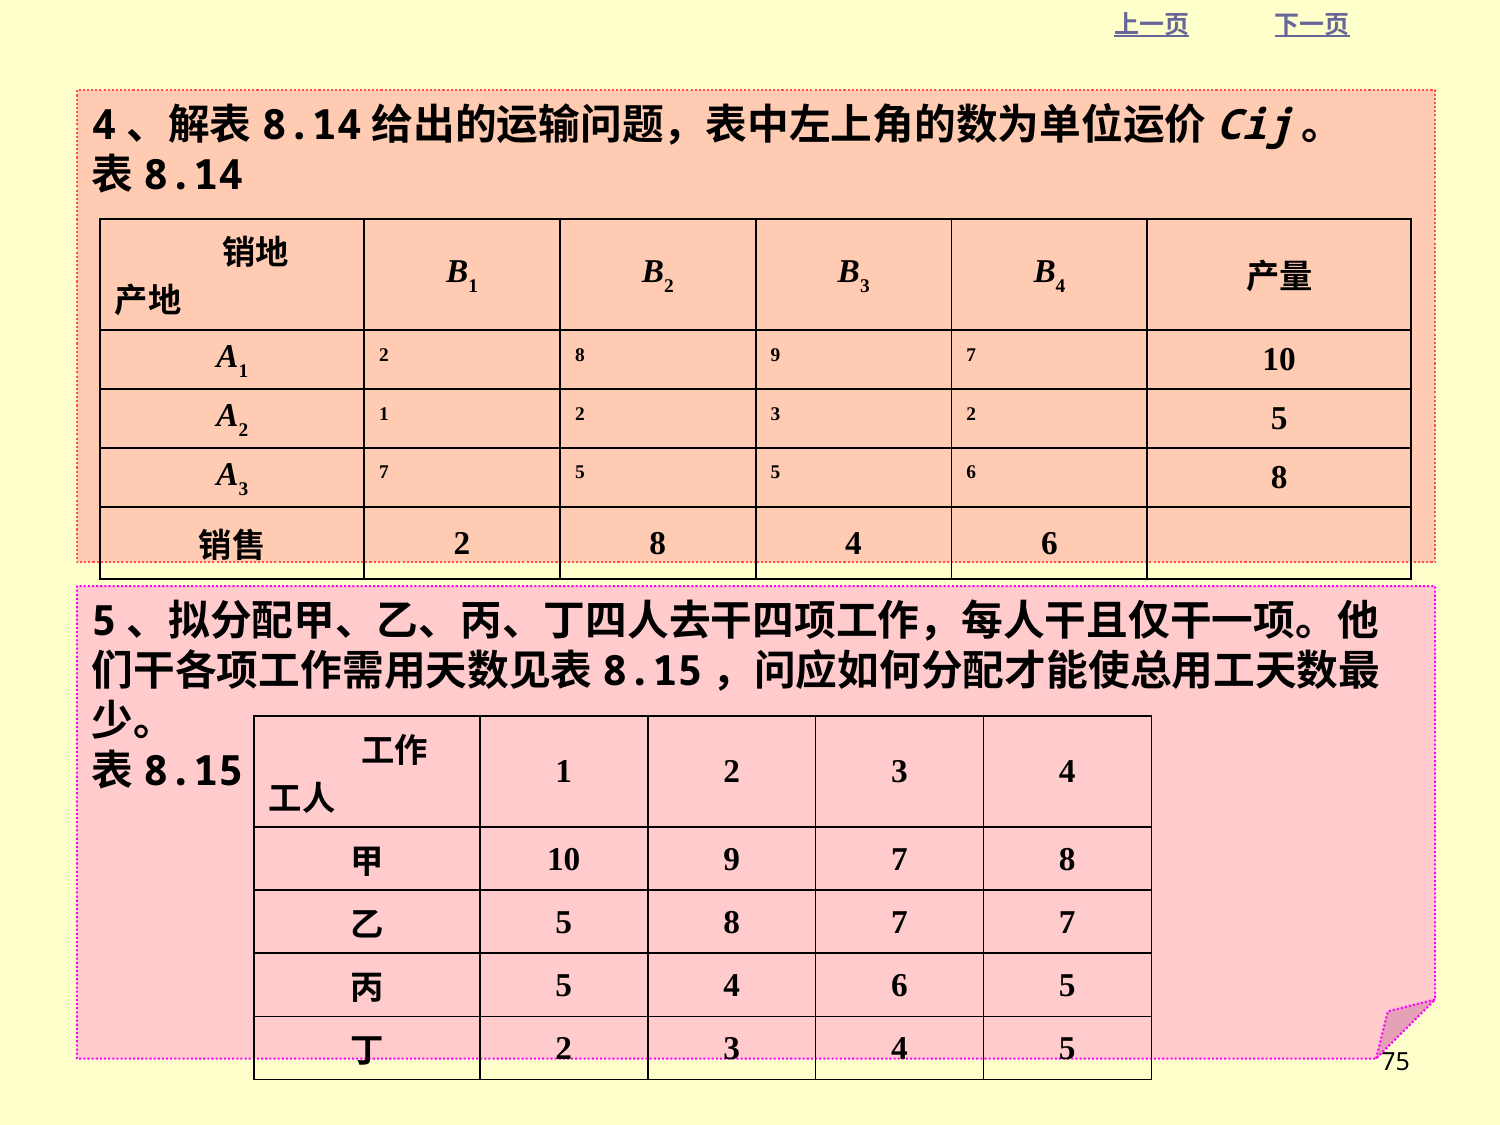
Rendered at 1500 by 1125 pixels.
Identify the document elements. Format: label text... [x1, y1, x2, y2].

table_cell 5 [984, 954, 1151, 1016]
table_cell 2 [365, 331, 559, 388]
table_cell 8 [649, 891, 815, 952]
table_cell 4 [649, 954, 815, 1016]
table_cell 6 [952, 508, 1146, 578]
table_cell 9 [649, 828, 815, 889]
table_header B1 [365, 220, 559, 329]
table_cell 3 [757, 390, 951, 447]
table_cell 9 [757, 331, 951, 388]
table_cell 8 [984, 828, 1151, 889]
table_header 1 [481, 717, 647, 826]
slide_number 75 [1074, 1025, 1425, 1100]
table_cell 销售 [101, 508, 363, 578]
table_header 3 [816, 717, 983, 826]
table_header 2 [649, 717, 815, 826]
table_cell 丁 [255, 1017, 479, 1079]
table_cell 6 [952, 449, 1146, 506]
table_cell 乙 [255, 891, 479, 952]
table_cell 6 [816, 954, 983, 1016]
table_header 工作 工人 [255, 717, 479, 826]
table_cell 2 [952, 390, 1146, 447]
table_header B3 [757, 220, 951, 329]
table_cell 7 [816, 891, 983, 952]
text_box 4、解表8.14给出的运输问题，表中左上角的数为单位运价Cij。 表8.14 [76, 90, 1436, 563]
table_cell 5 [561, 449, 755, 506]
table_cell 2 [481, 1017, 647, 1079]
table_header B2 [561, 220, 755, 329]
table_cell 5 [984, 1017, 1151, 1079]
table_cell 5 [757, 449, 951, 506]
table_cell 5 [1148, 390, 1410, 447]
table_cell 4 [757, 508, 951, 578]
table_cell 8 [561, 331, 755, 388]
table_cell 7 [365, 449, 559, 506]
table_cell A2 [101, 390, 363, 447]
table_cell 8 [561, 508, 755, 578]
table_header 产量 [1148, 220, 1410, 329]
table_cell 4 [816, 1017, 983, 1079]
table_cell [1148, 508, 1410, 578]
table_header B4 [952, 220, 1146, 329]
table_cell 甲 [255, 828, 479, 889]
table_cell 5 [481, 891, 647, 952]
table_cell 7 [816, 828, 983, 889]
table_cell 7 [984, 891, 1151, 952]
table_cell A3 [101, 449, 363, 506]
table_cell 10 [481, 828, 647, 889]
table_cell 2 [561, 390, 755, 447]
text_box 5、拟分配甲、乙、丙、丁四人去干四项工作，每人干且仅干一项。他们干各项工作需用天数见表8.15，问应如何分配才能使总用工天数最少。 表8.15 [76, 586, 1436, 1059]
table_cell 5 [481, 954, 647, 1016]
table_cell 7 [952, 331, 1146, 388]
table_header 4 [984, 717, 1151, 826]
table_cell 1 [365, 390, 559, 447]
table_cell 丙 [255, 954, 479, 1016]
table_header 销地 产地 [101, 220, 363, 329]
table_cell 2 [365, 508, 559, 578]
table_cell 10 [1148, 331, 1410, 388]
table_cell 8 [1148, 449, 1410, 506]
table_cell A1 [101, 331, 363, 388]
table_cell 3 [649, 1017, 815, 1079]
